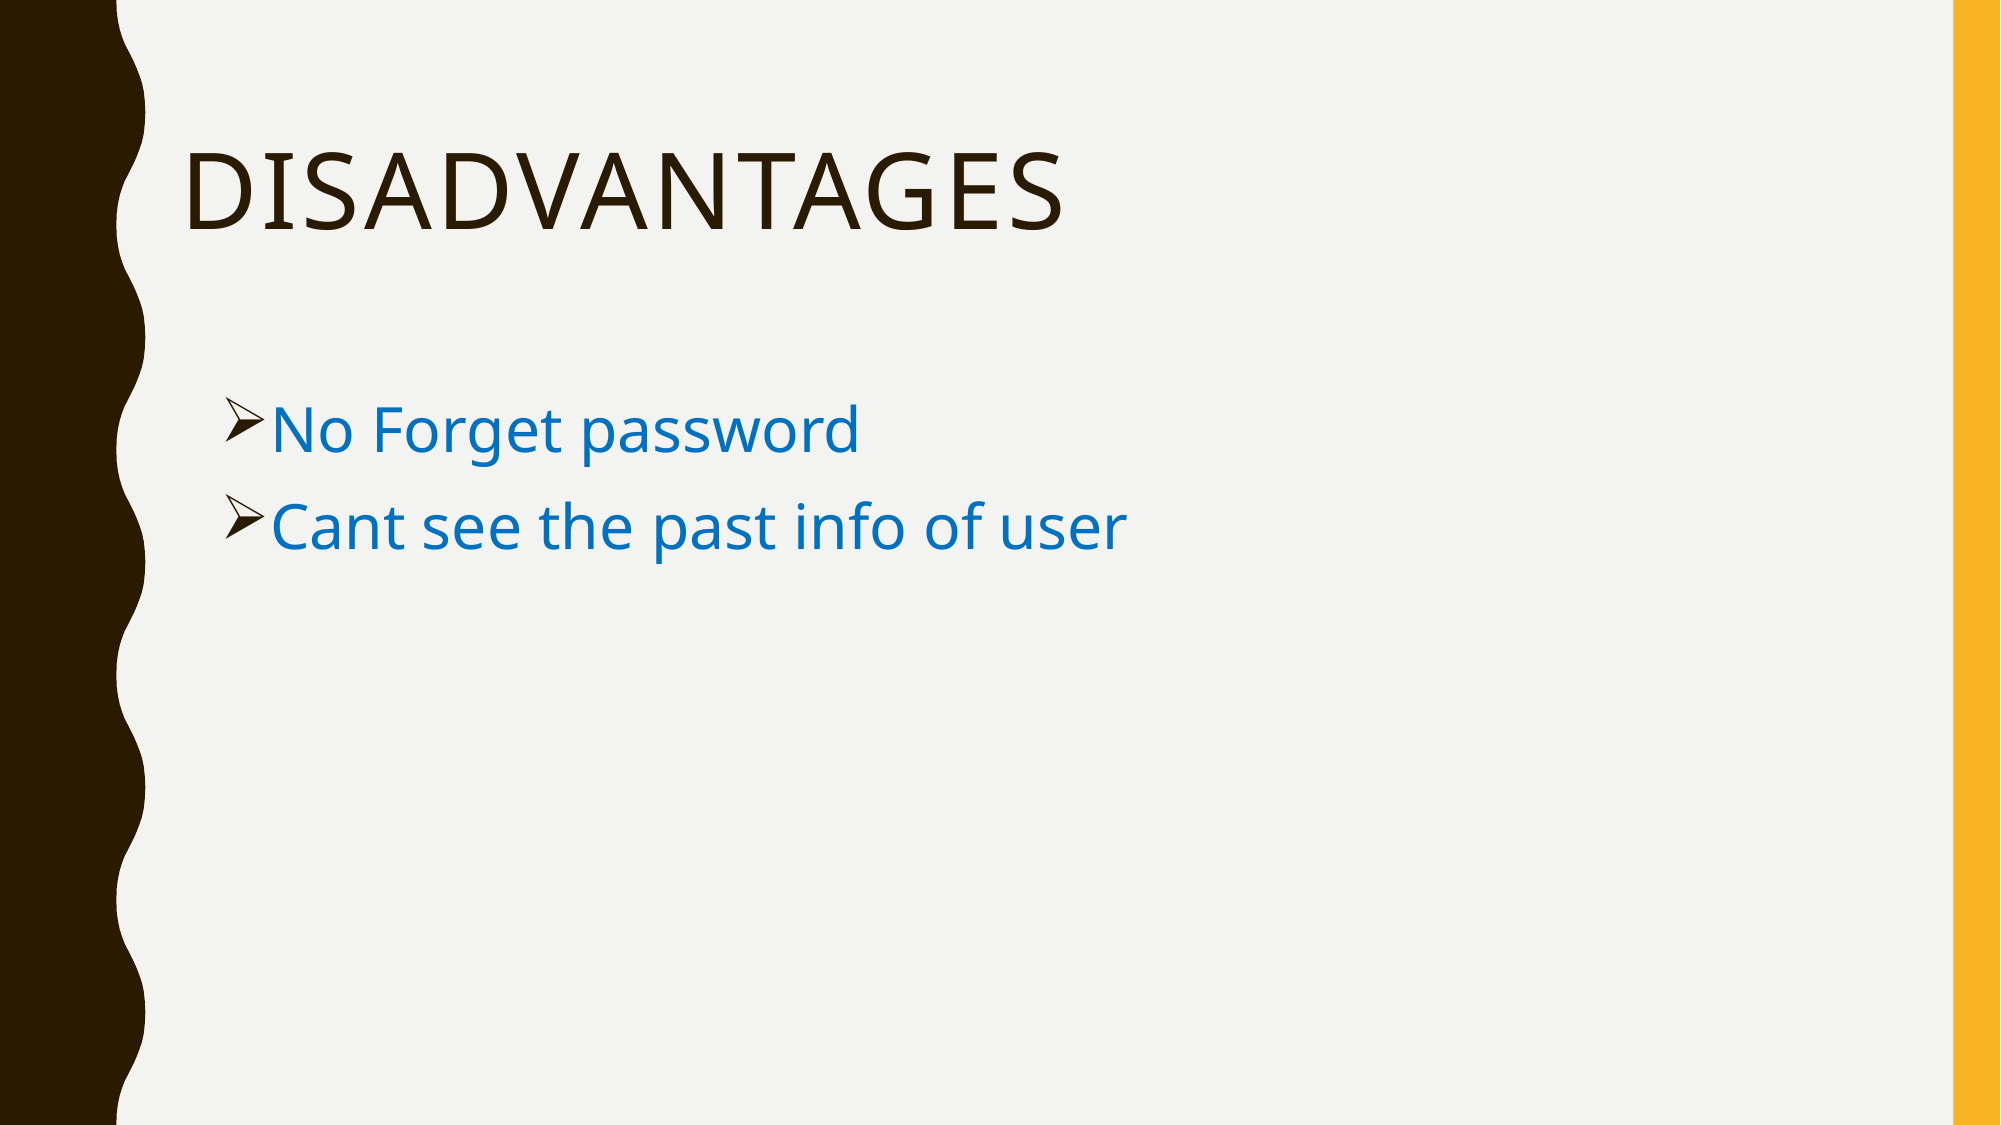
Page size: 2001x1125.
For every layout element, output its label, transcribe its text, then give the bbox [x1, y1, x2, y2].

list No Forget password Cant see the past info of user [205, 375, 1875, 965]
title Disadvantages [165, 130, 1835, 375]
